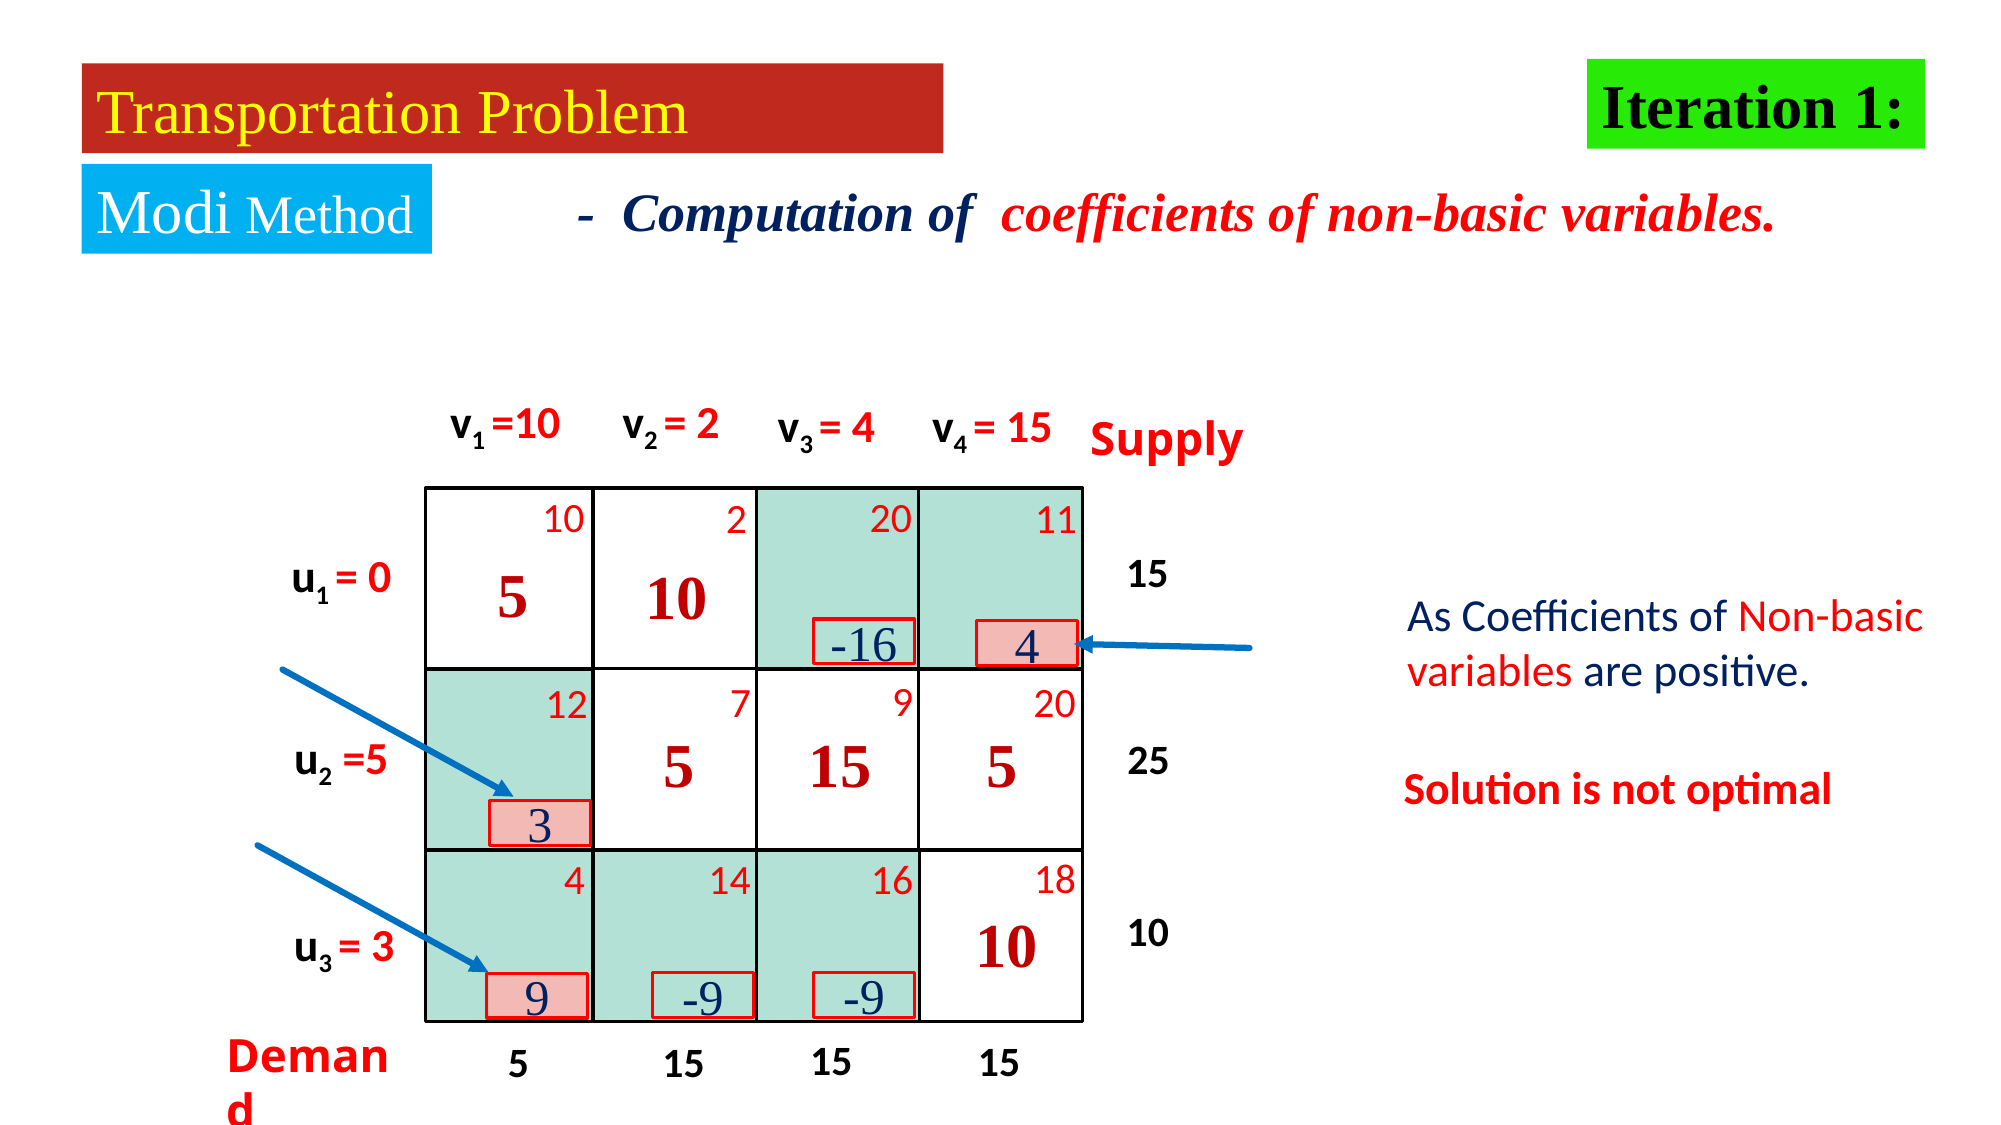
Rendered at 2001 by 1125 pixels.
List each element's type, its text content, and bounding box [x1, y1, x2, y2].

text_box 15 [790, 1034, 873, 1113]
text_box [522, 478, 1107, 919]
text_box 15 [642, 1034, 726, 1115]
text_box - Computation of coefficients of non-basic variables. [562, 169, 1794, 250]
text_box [1073, 643, 1250, 649]
text_box Modi Method [1072, 649, 1107, 658]
text_box As Coefficients of Non-basic variables are positive. [1391, 571, 1947, 710]
text_box 5 [476, 1034, 560, 1114]
text_box 25 [1112, 704, 1190, 811]
text_box Modi Method [81, 163, 432, 254]
text_box 15 [957, 1034, 1041, 1113]
text_box Solution is not optimal [1387, 717, 1858, 856]
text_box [282, 669, 514, 797]
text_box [257, 844, 489, 973]
text_box Demand [211, 1019, 428, 1125]
text_box 10 [1106, 876, 1190, 983]
text_box 5 [278, 484, 1083, 928]
text_box Iteration 1: [1587, 58, 1925, 149]
text_box Supply [1088, 402, 1264, 472]
text_box 15 [1112, 518, 1189, 624]
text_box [271, 371, 1083, 1022]
text_box Transportation Problem [81, 63, 944, 154]
